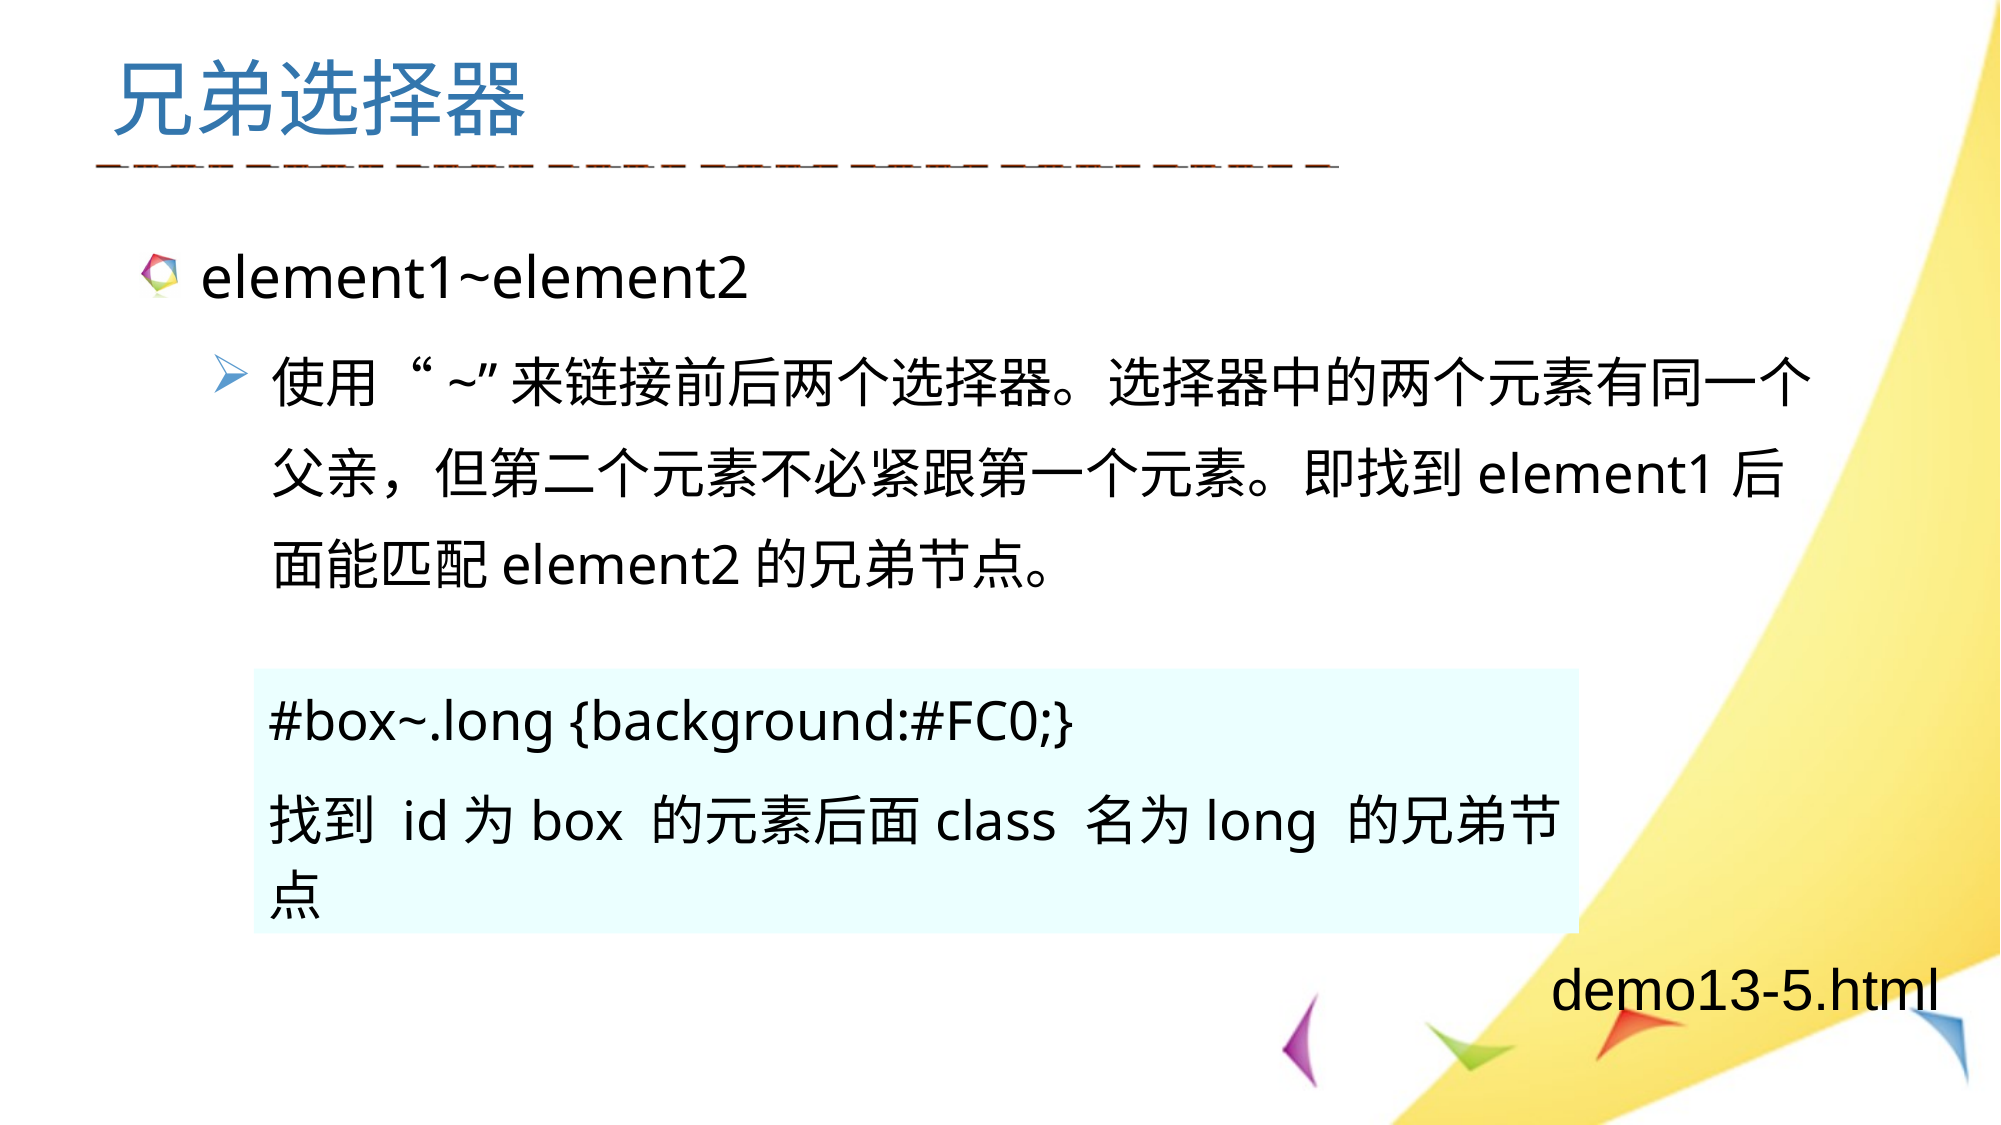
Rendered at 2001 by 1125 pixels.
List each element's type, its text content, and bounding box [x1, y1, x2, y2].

list element1~element2 使用“~”来链接前后两个选择器。选择器中的两个元素有同一个父亲，但第二个元素不必紧跟第一个元素。即找到element1后面能匹配element2的兄弟节点。 [124, 204, 1855, 967]
text_box #box~.long {background:#FC0;} 找到 id为box 的元素后面class 名为long 的兄弟节点 [253, 668, 1579, 934]
picture [139, 252, 181, 298]
picture [88, 0, 2000, 1125]
list 兄弟选择器 [96, 38, 1441, 141]
text_box demo13-5.html [1536, 945, 1966, 1030]
